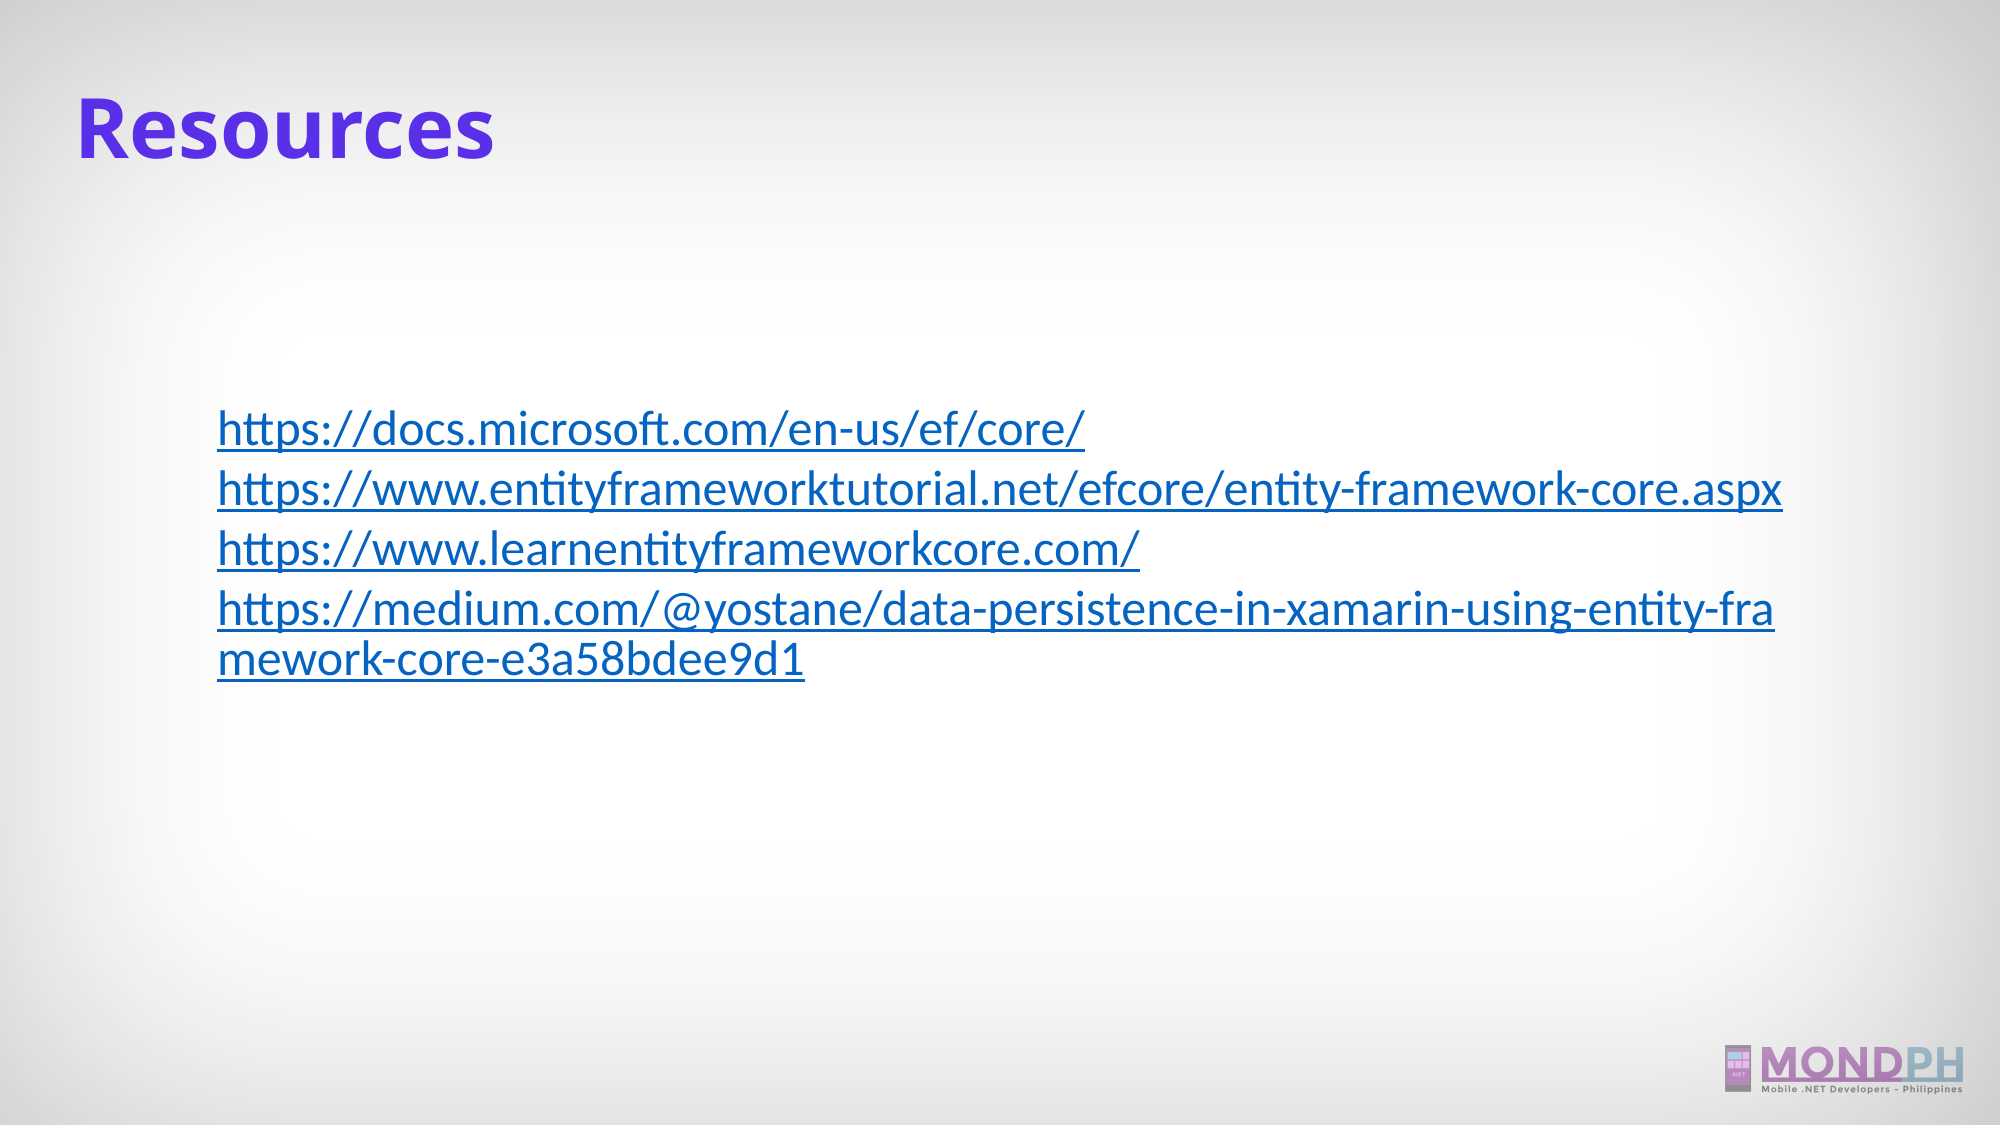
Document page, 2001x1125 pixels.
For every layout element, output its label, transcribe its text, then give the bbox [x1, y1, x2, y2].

text_box Resources [59, 68, 1367, 183]
picture [0, 0, 2000, 1125]
text_box https://docs.microsoft.com/en-us/ef/core/ https://www.entityframeworktutorial.net/efcore/entity-framework-core.aspx https://www.learnentityframeworkcore.com/ https://medium.com/@yostane/data-persistence-in-xamarin-using-entity-framework-core-e3a58bdee9d1 [202, 388, 1798, 643]
